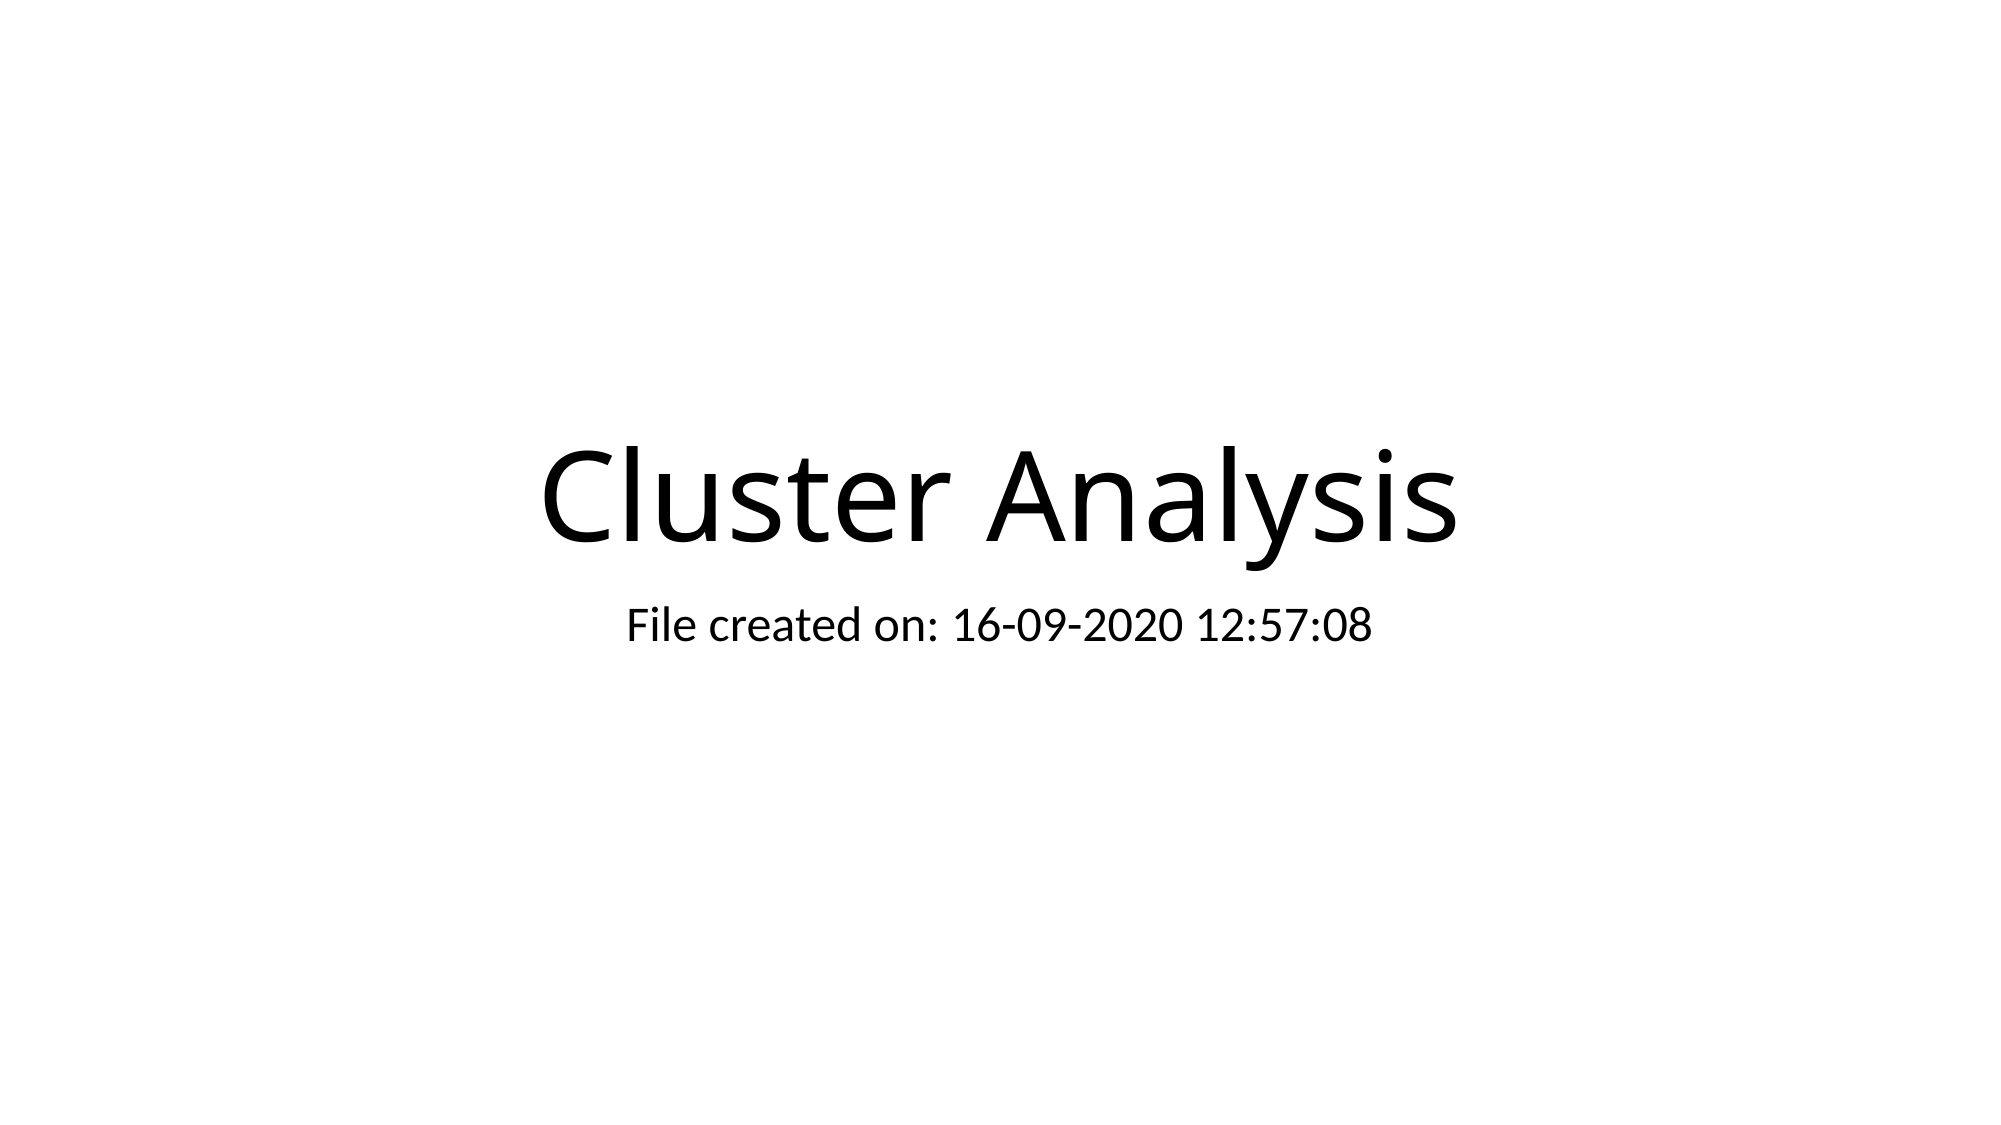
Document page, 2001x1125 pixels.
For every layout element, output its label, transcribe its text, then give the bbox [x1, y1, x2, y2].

title Cluster Analysis [249, 184, 1750, 576]
subtitle File created on: 16-09-2020 12:57:08 [249, 590, 1750, 863]
